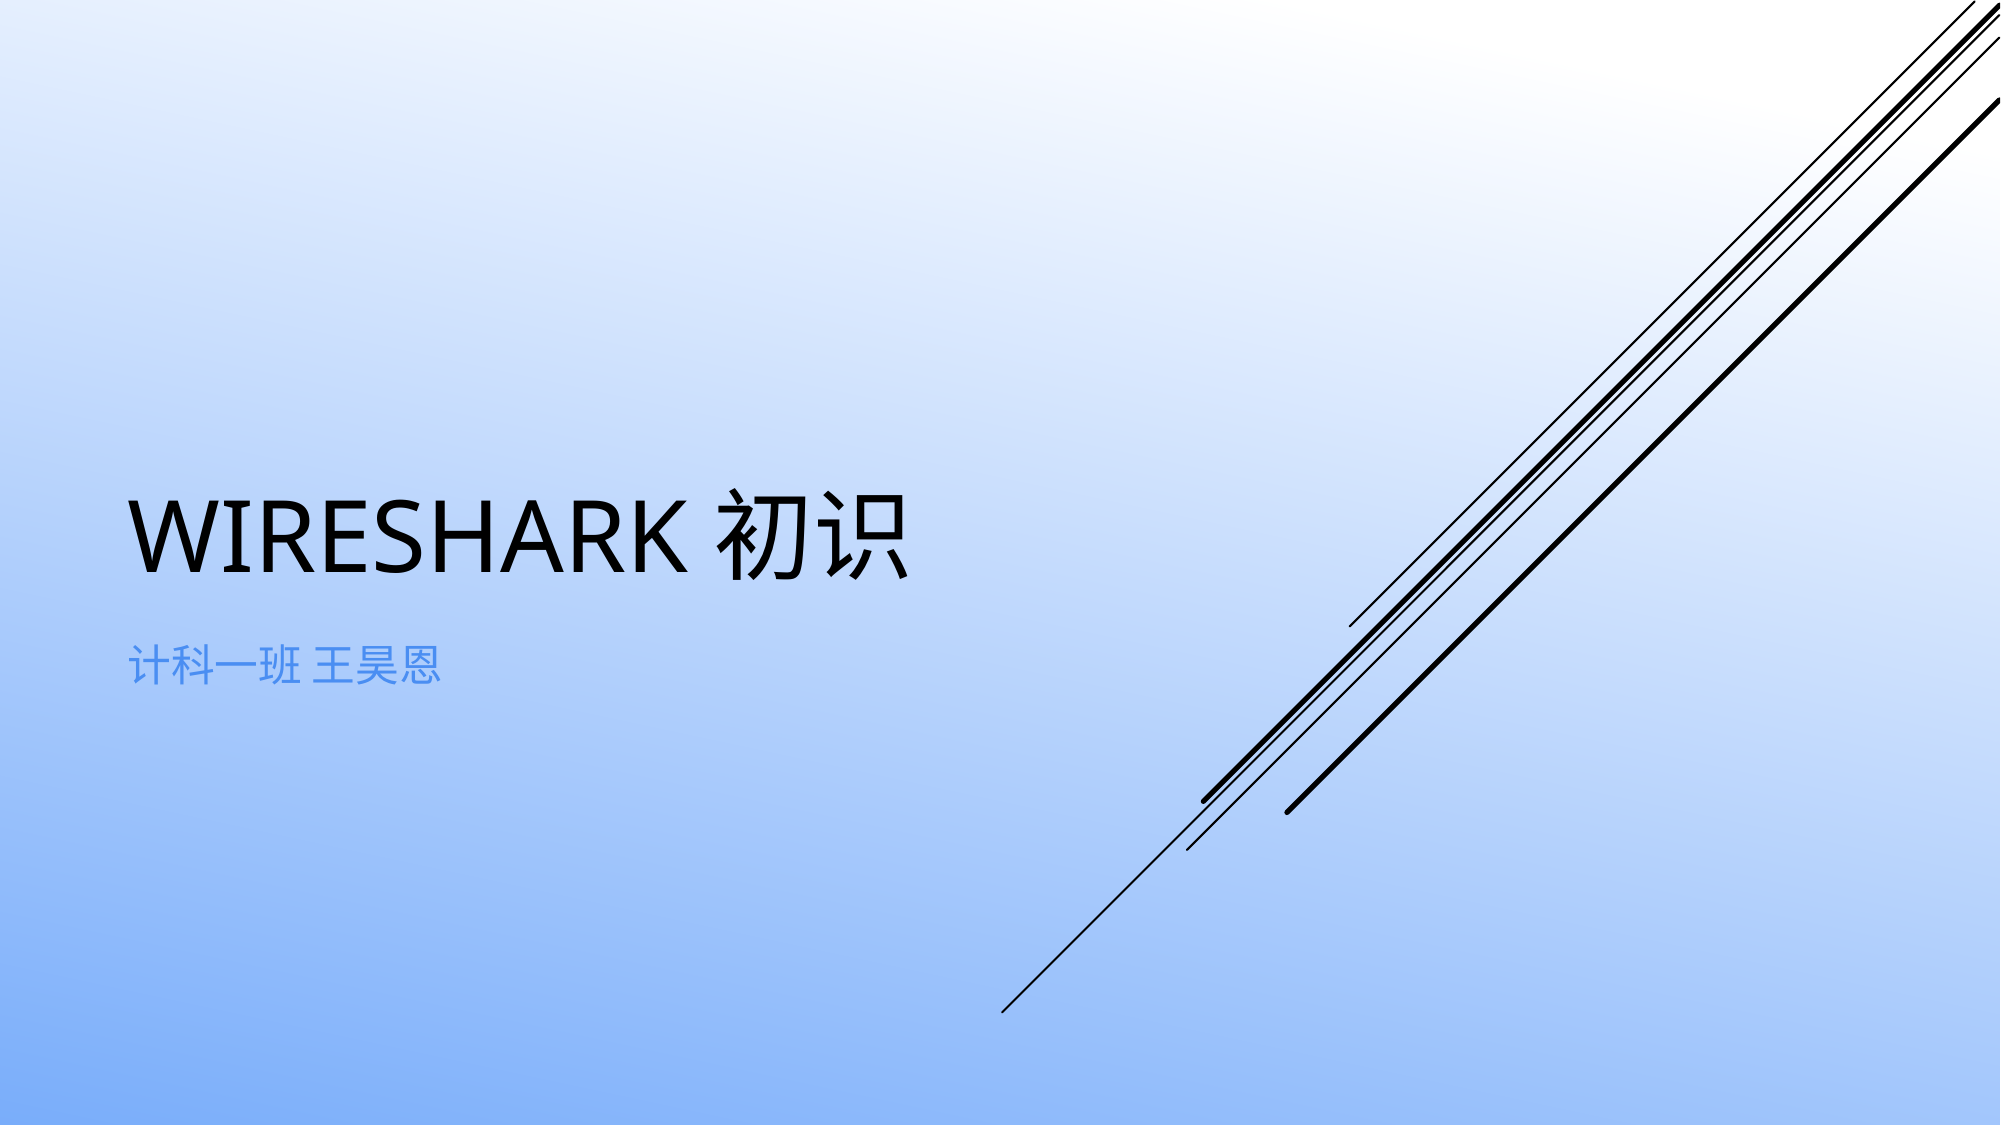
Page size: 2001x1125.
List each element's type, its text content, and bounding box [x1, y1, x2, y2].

subtitle 计科一班 王昊恩 [112, 630, 1163, 950]
title Wireshark初识 [112, 112, 1425, 600]
